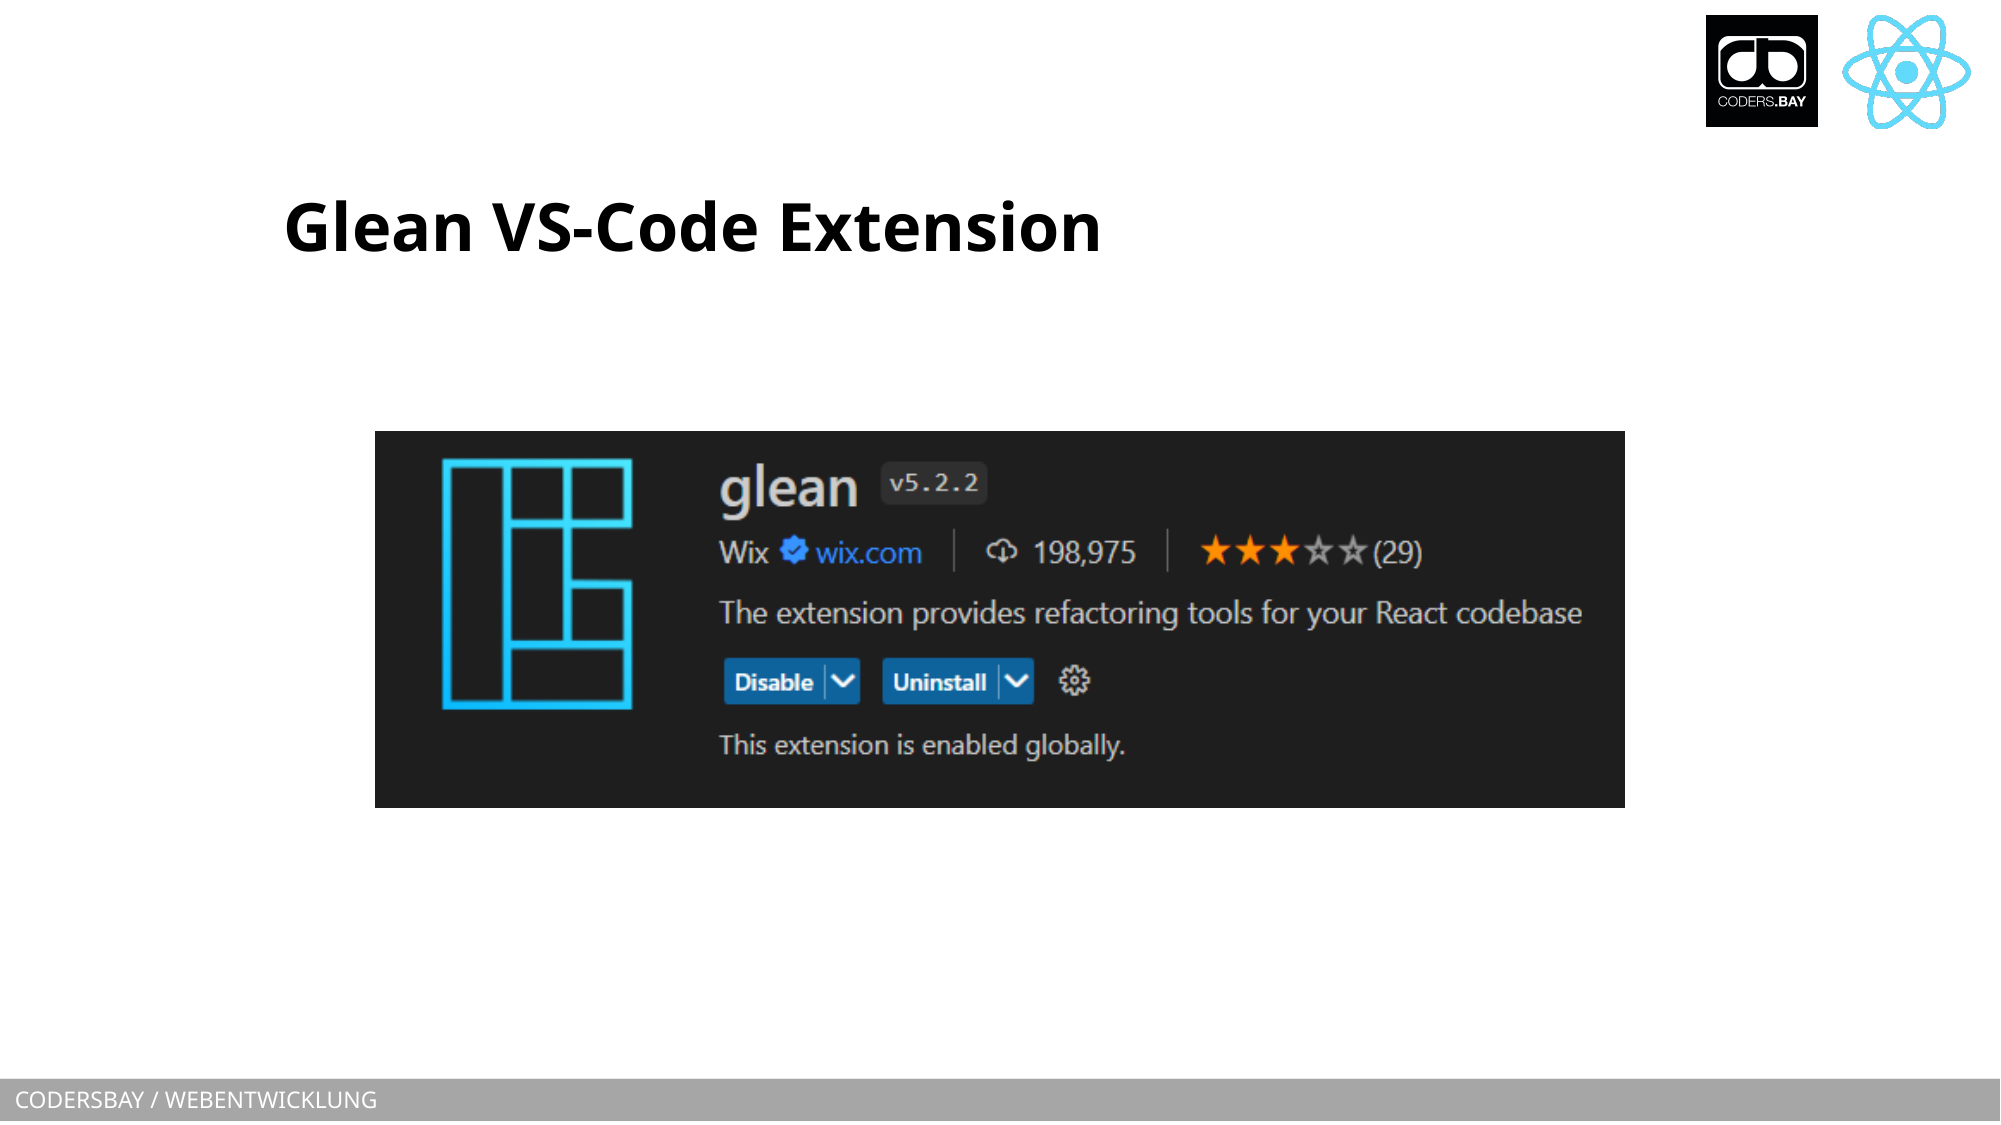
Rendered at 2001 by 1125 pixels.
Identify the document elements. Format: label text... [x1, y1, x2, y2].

picture [1706, 15, 1818, 127]
picture [1841, 15, 1972, 129]
picture [375, 431, 1625, 809]
title Glean VS-Code Extension [268, 112, 1732, 338]
